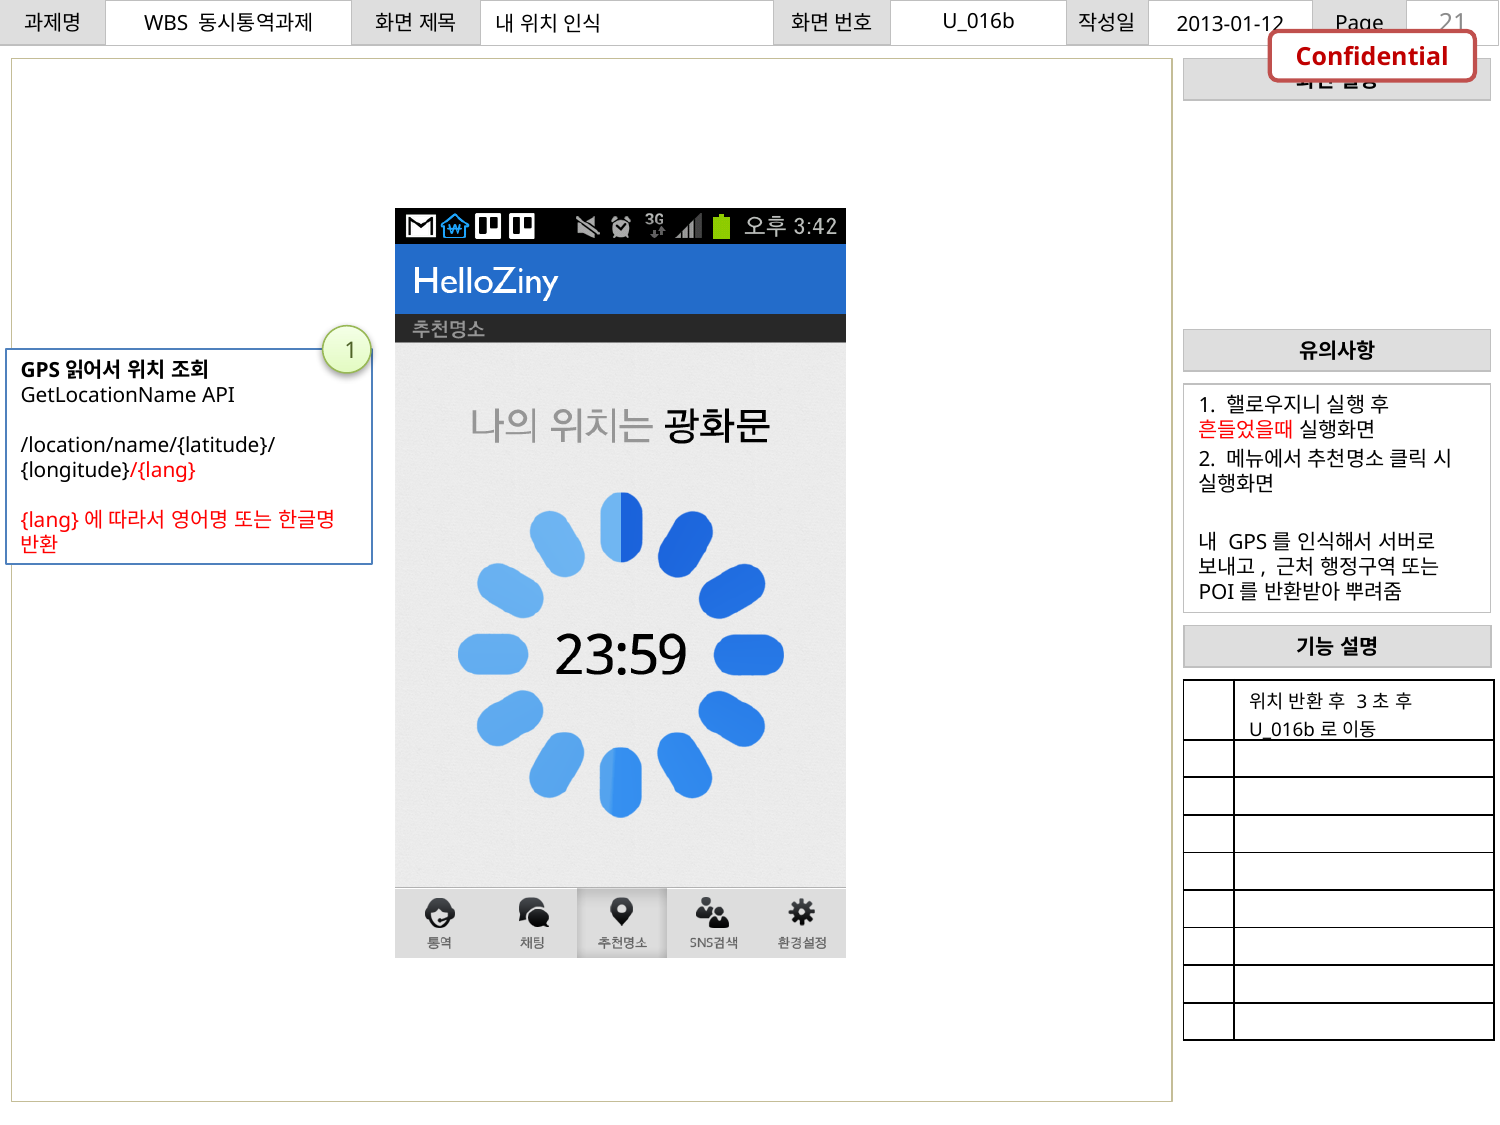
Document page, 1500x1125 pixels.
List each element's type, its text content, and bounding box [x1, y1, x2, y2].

table_cell [1184, 816, 1233, 852]
text_box GPS읽어서 위치 조회 GetLocationName API /location/name/{latitude}/{longitude}/{lang} {lang}에 따라서 영어명 또는 한글명 반환 [4, 347, 374, 566]
picture [395, 207, 846, 959]
table_cell [1184, 966, 1233, 1002]
table_header 위치 반환 후 3초 후 U_016b로 이동 [1235, 681, 1493, 739]
table_cell [1184, 778, 1233, 814]
table_header [1184, 681, 1233, 739]
slide_number 21 [1406, 0, 1500, 47]
text_box 1 [321, 324, 372, 374]
table_cell [1235, 741, 1493, 776]
text_box Confidential [1267, 28, 1478, 83]
list 1. 핼로우지니 실행 후 흔들었을때 실행화면 2. 메뉴에서 추천명소 클릭 시 실행화면 내 GPS를 인식해서 서버로 보내고, 근처 행정구역 또는 POI를 반환받아 뿌려줌 [1183, 383, 1491, 613]
table_cell [1184, 1004, 1233, 1039]
table_cell [1184, 853, 1233, 889]
table_cell [1235, 853, 1493, 889]
table_cell [1184, 741, 1233, 776]
table_cell [1235, 966, 1493, 1002]
table_cell [1235, 778, 1493, 814]
table_cell [1235, 891, 1493, 927]
table_cell [1184, 928, 1233, 964]
table_cell [1235, 928, 1493, 964]
title 내 위치 인식 [480, 0, 774, 48]
list U_016b [890, 0, 1067, 45]
table_cell [1235, 1004, 1493, 1039]
table_cell [1235, 816, 1493, 852]
table_cell [1184, 891, 1233, 927]
